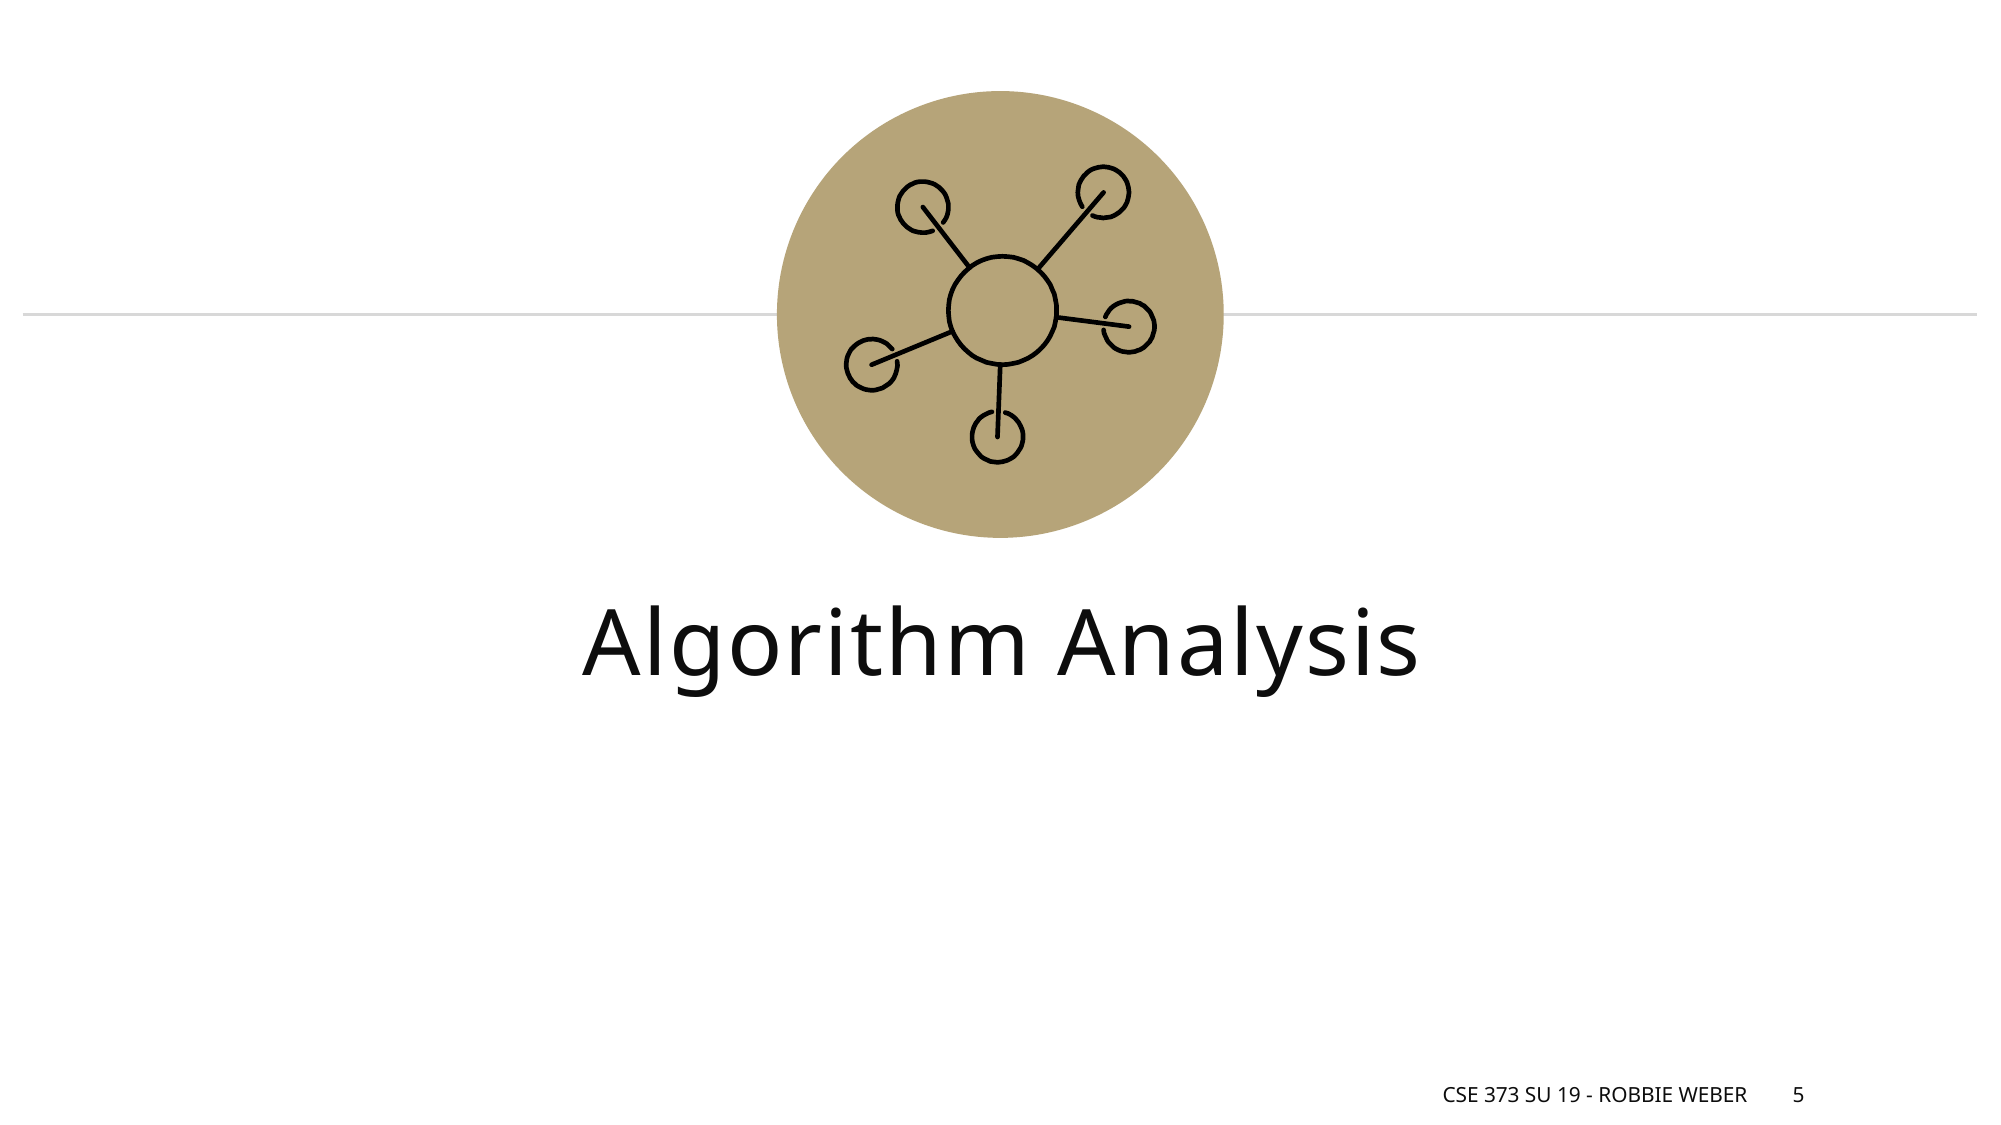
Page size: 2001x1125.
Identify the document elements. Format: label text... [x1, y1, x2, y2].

title Algorithm Analysis [543, 565, 1461, 732]
slide_number 5 [1777, 1073, 1938, 1119]
footer CSE 373 Su 19 - Robbie Weber [794, 1073, 1763, 1119]
